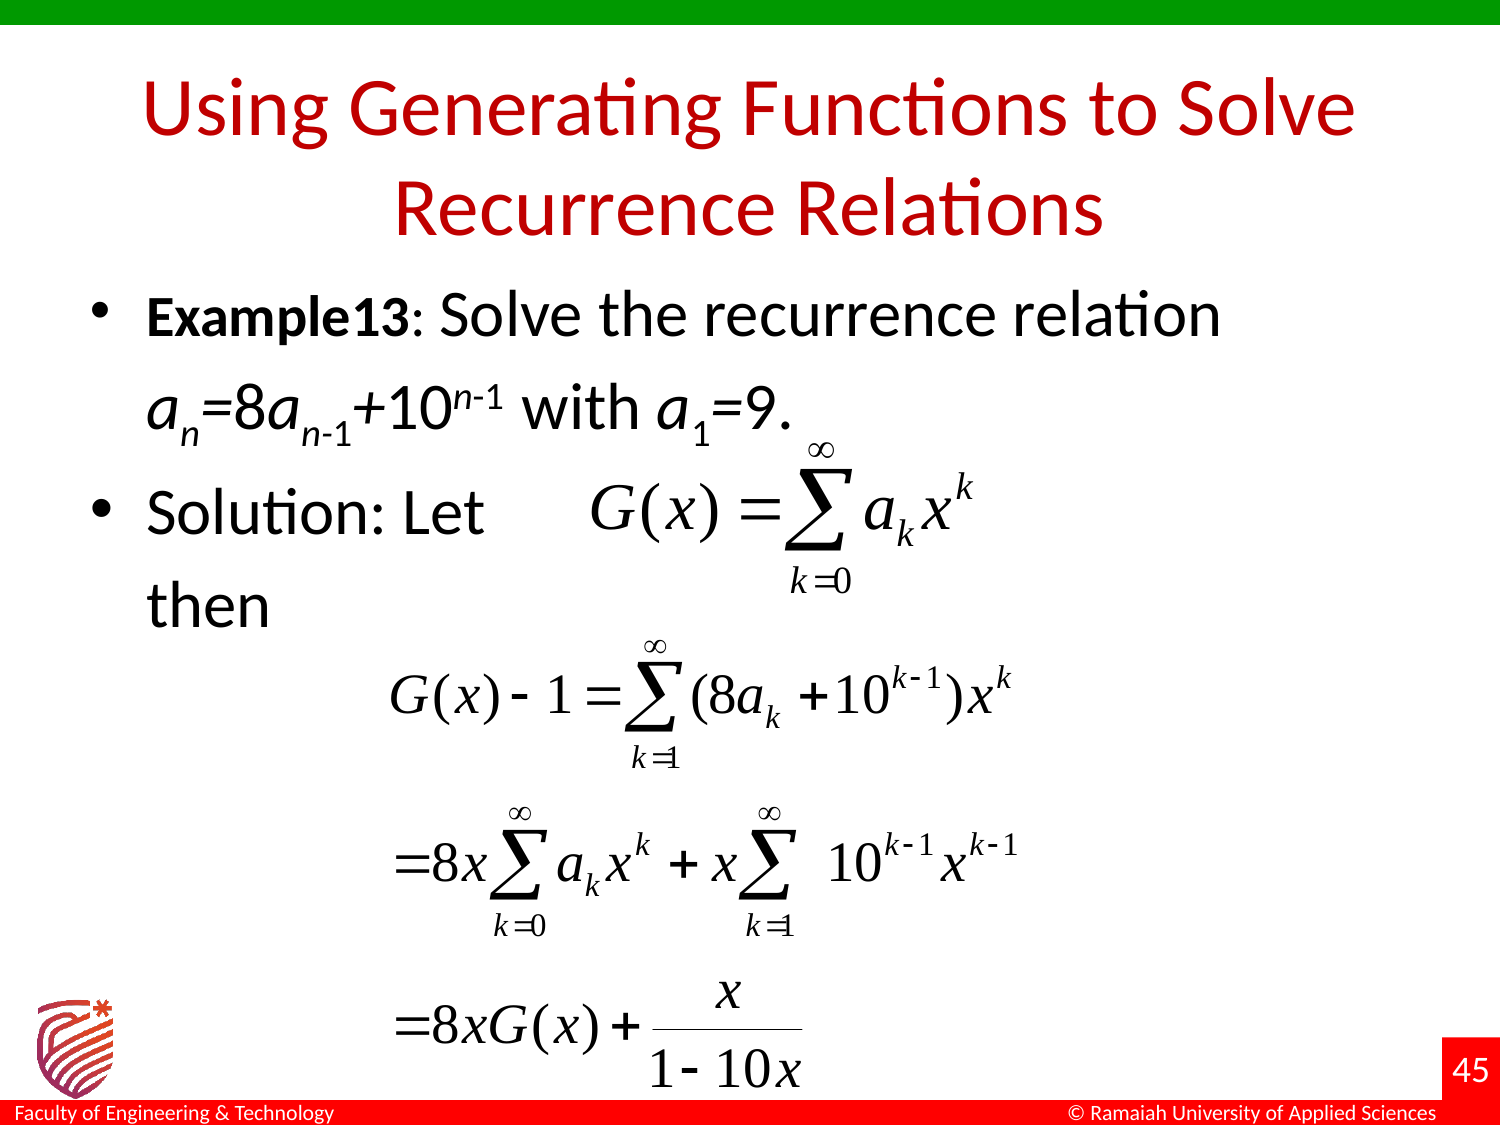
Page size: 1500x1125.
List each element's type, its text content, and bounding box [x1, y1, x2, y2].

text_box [387, 624, 1026, 1092]
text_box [587, 424, 986, 601]
picture [37, 999, 113, 1099]
list Example13: Solve the recurrence relation an=8an-1+10n-1 with a1=9. Solution: Let then [75, 262, 1425, 1005]
title Using Generating Functions to Solve Recurrence Relations [75, 45, 1425, 233]
